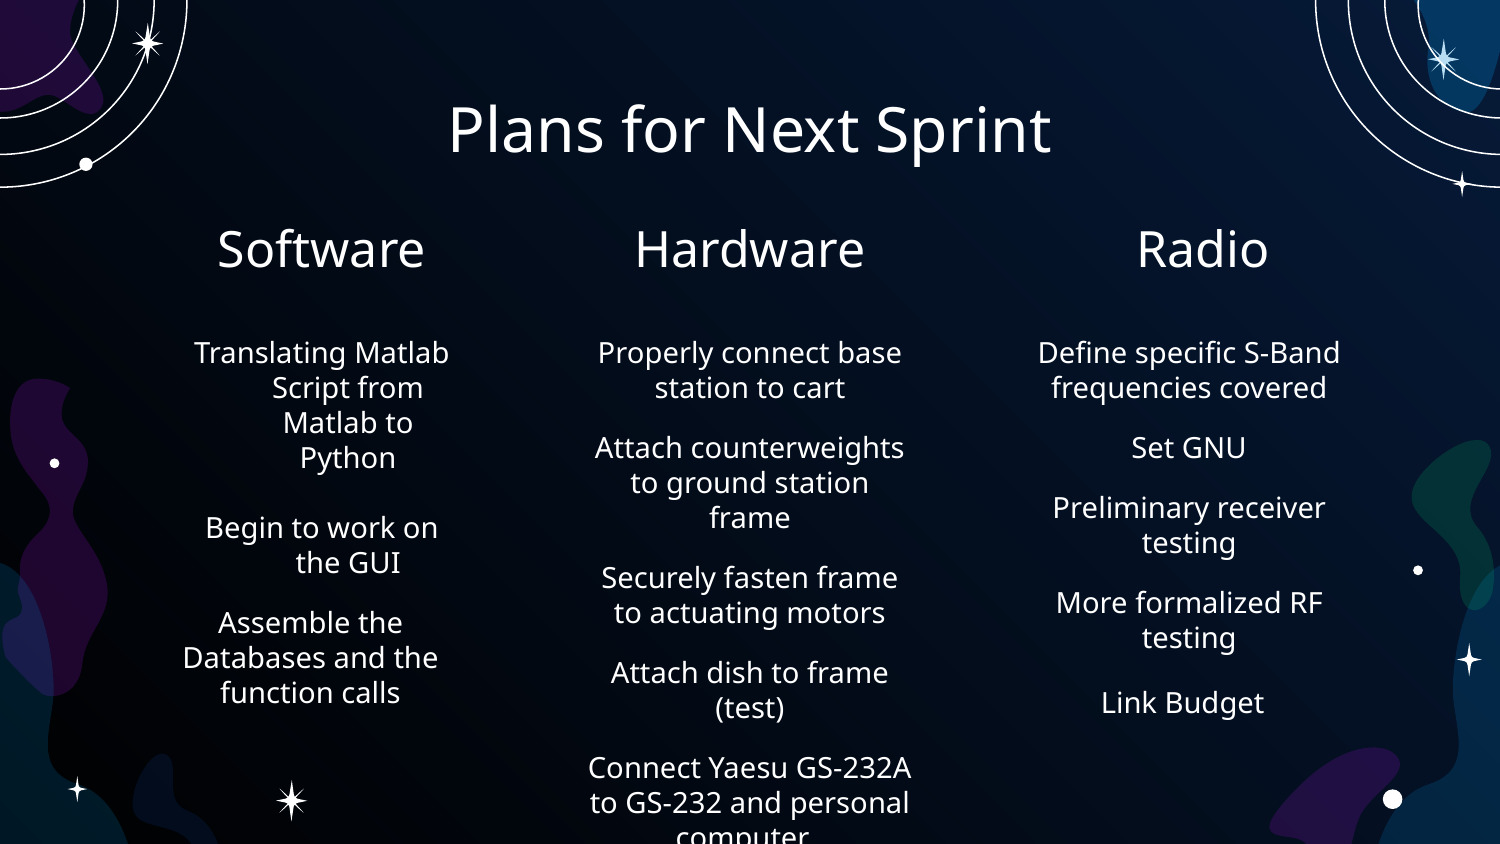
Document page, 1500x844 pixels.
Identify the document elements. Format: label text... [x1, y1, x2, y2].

subtitle Translating Matlab Script from Matlab to Python Begin to work on the GUI Assemble the Databases and the function calls [149, 319, 472, 799]
subtitle Hardware [531, 202, 968, 286]
subtitle Define specific S-Band frequencies covered Set GNU Preliminary receiver testing More formalized RF testing Link Budget [1010, 319, 1368, 810]
subtitle Properly connect base station to cart Attach counterweights to ground station frame Securely fasten frame to actuating motors Attach dish to frame (test) Connect Yaesu GS-232A to GS-232 and personal computer [571, 319, 929, 810]
title Plans for Next Sprint [117, 74, 1383, 169]
subtitle Software [92, 202, 529, 286]
subtitle Radio [985, 202, 1422, 286]
